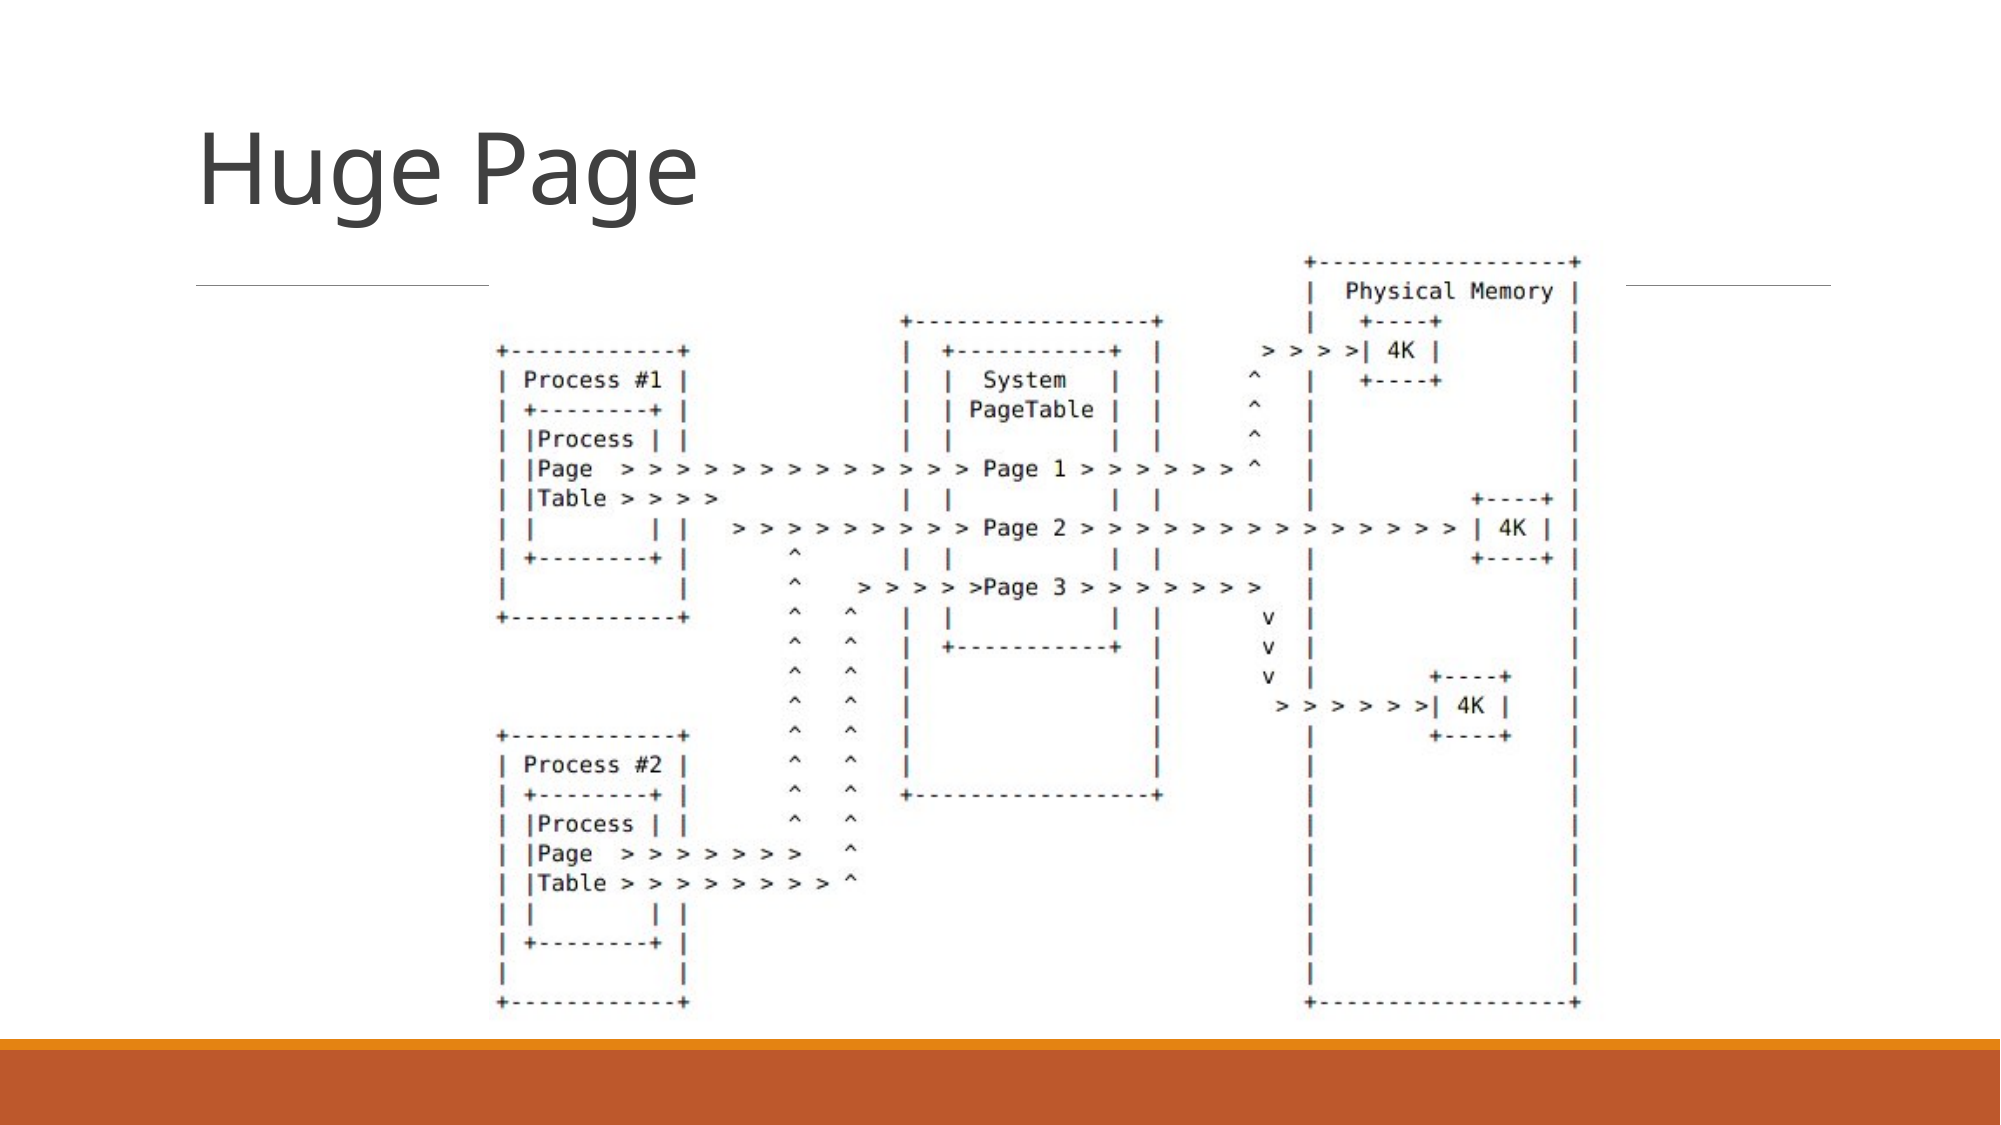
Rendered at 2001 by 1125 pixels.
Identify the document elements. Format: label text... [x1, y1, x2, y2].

title Huge Page [180, 47, 1830, 233]
picture [489, 239, 1627, 1034]
